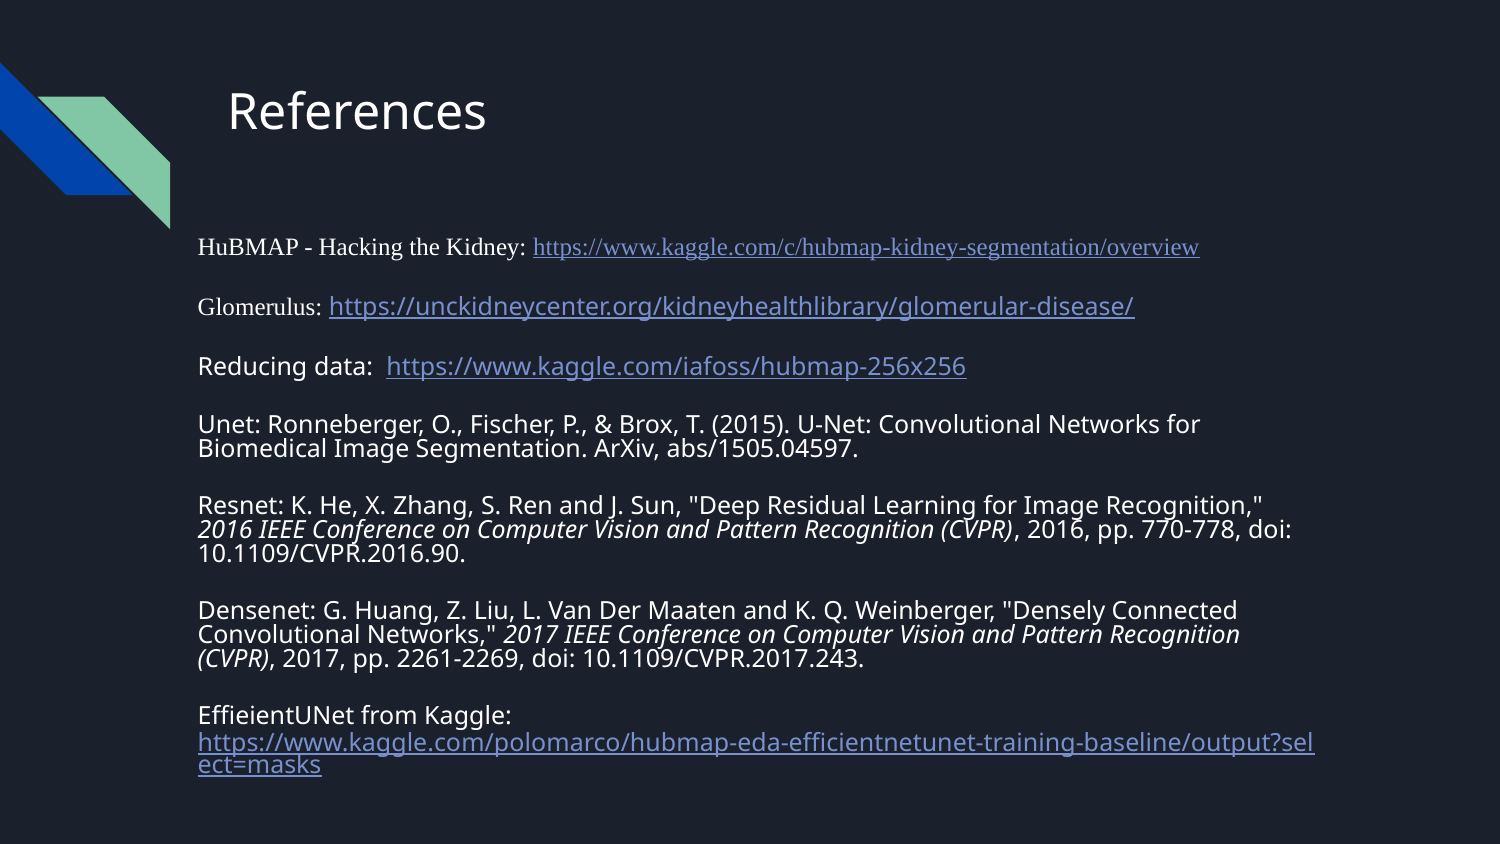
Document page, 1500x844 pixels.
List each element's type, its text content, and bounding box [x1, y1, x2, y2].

title References [212, 64, 1368, 215]
list HuBMAP - Hacking the Kidney: https://www.kaggle.com/c/hubmap-kidney-segmentation/overview Glomerulus: https://unckidneycenter.org/kidneyhealthlibrary/glomerular-disease/ Reducing data: https://www.kaggle.com/iafoss/hubmap-256x256 Unet: Ronneberger, O., Fischer, P., & Brox, T. (2015). U-Net: Convolutional Networks for Biomedical Image Segmentation. ArXiv, abs/1505.04597. Resnet: K. He, X. Zhang, S. Ren and J. Sun, "Deep Residual Learning for Image Recognition," 2016 IEEE Conference on Computer Vision and Pattern Recognition (CVPR), 2016, pp. 770-778, doi: 10.1109/CVPR.2016.90. Densenet: G. Huang, Z. Liu, L. Van Der Maaten and K. Q. Weinberger, "Densely Connected Convolutional Networks," 2017 IEEE Conference on Computer Vision and Pattern Recognition (CVPR), 2017, pp. 2261-2269, doi: 10.1109/CVPR.2017.243. EffieientUNet from Kaggle: https://www.kaggle.com/polomarco/hubmap-eda-efficientnetunet-training-baseline/output?select=masks [182, 221, 1338, 844]
